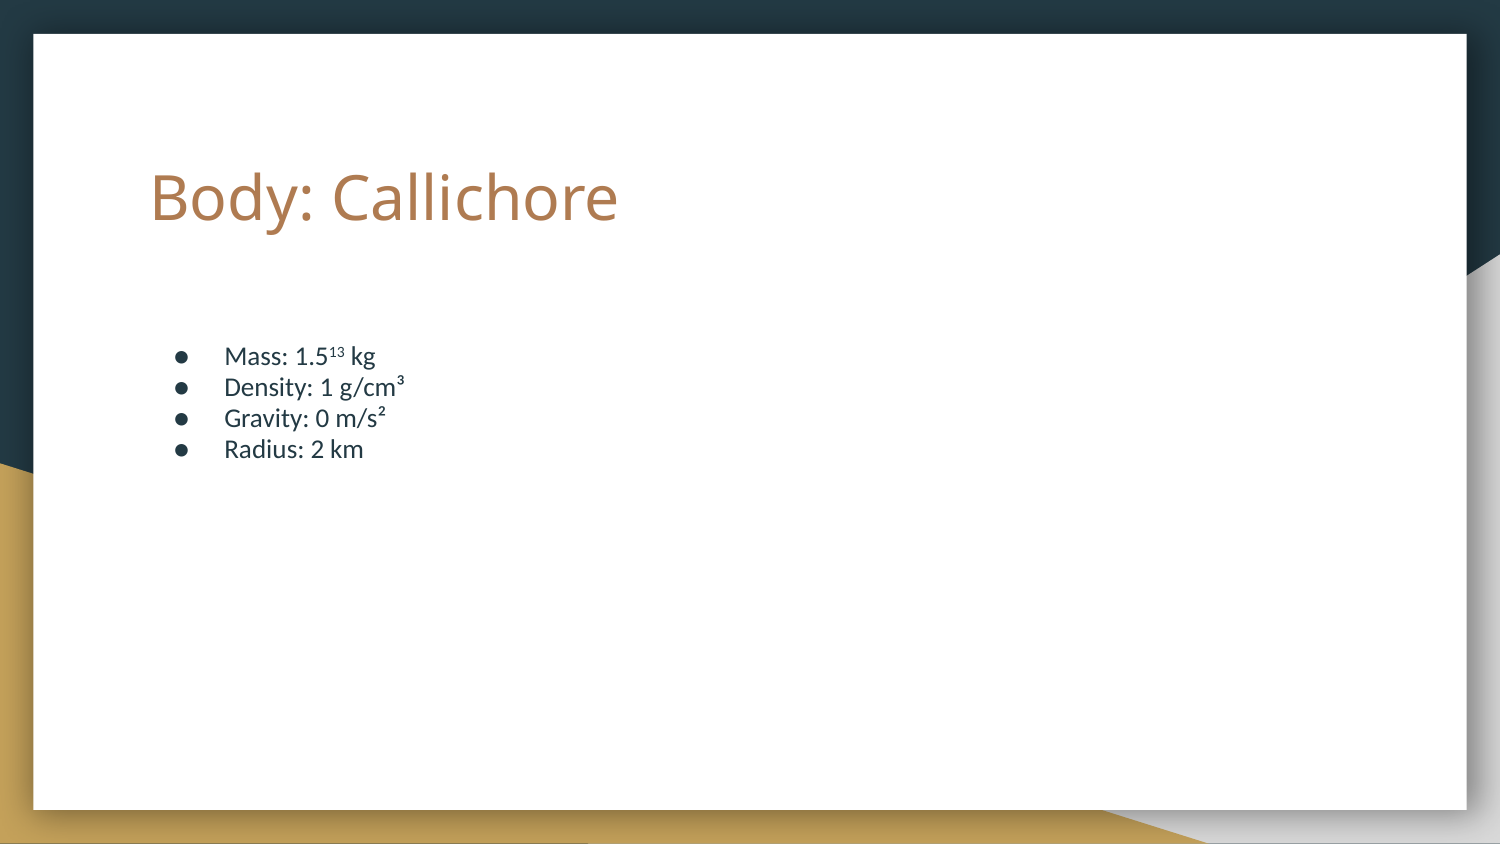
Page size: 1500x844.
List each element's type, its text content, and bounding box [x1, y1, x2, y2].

list Mass: 1.513 kg Density: 1 g/cm³ Gravity: 0 m/s² Radius: 2 km [134, 326, 1366, 729]
title Body: Callichore [134, 138, 1366, 296]
